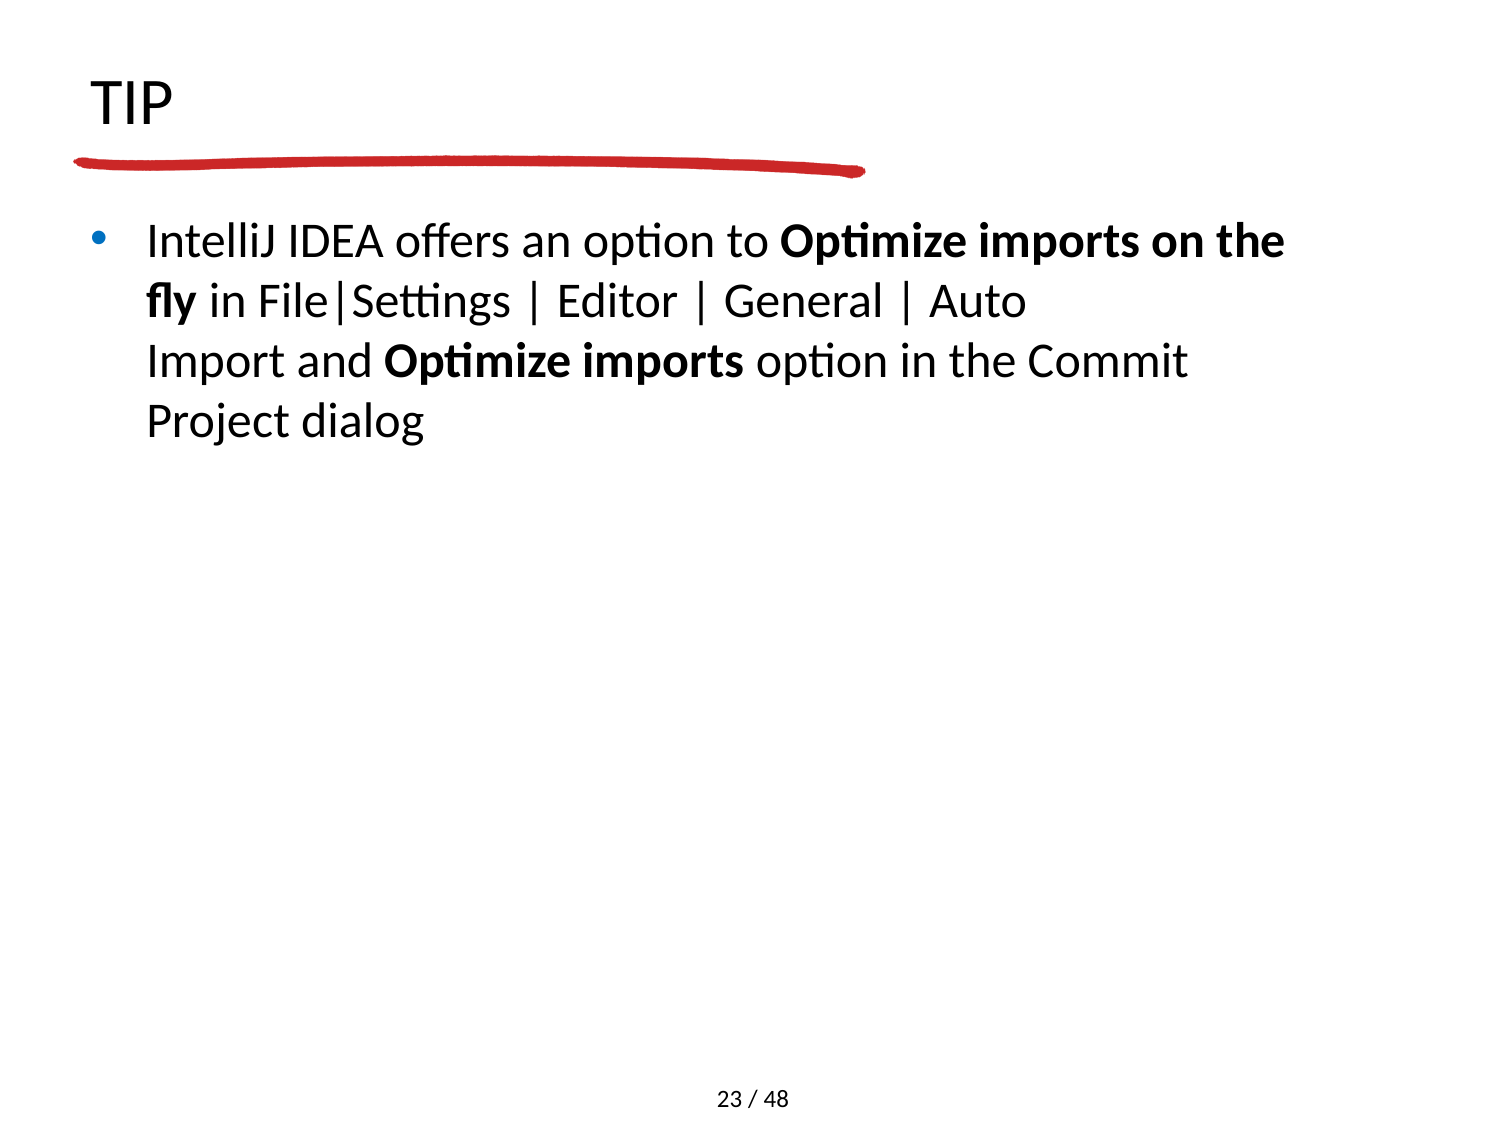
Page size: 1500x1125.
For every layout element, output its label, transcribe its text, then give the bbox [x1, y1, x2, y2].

list IntelliJ IDEA offers an option to Optimize imports on the fly in File|Settings | Editor | General | Auto Import and Optimize imports option in the Commit Project dialog [75, 200, 1425, 1005]
title TIP [75, 45, 1425, 150]
picture [70, 149, 875, 185]
